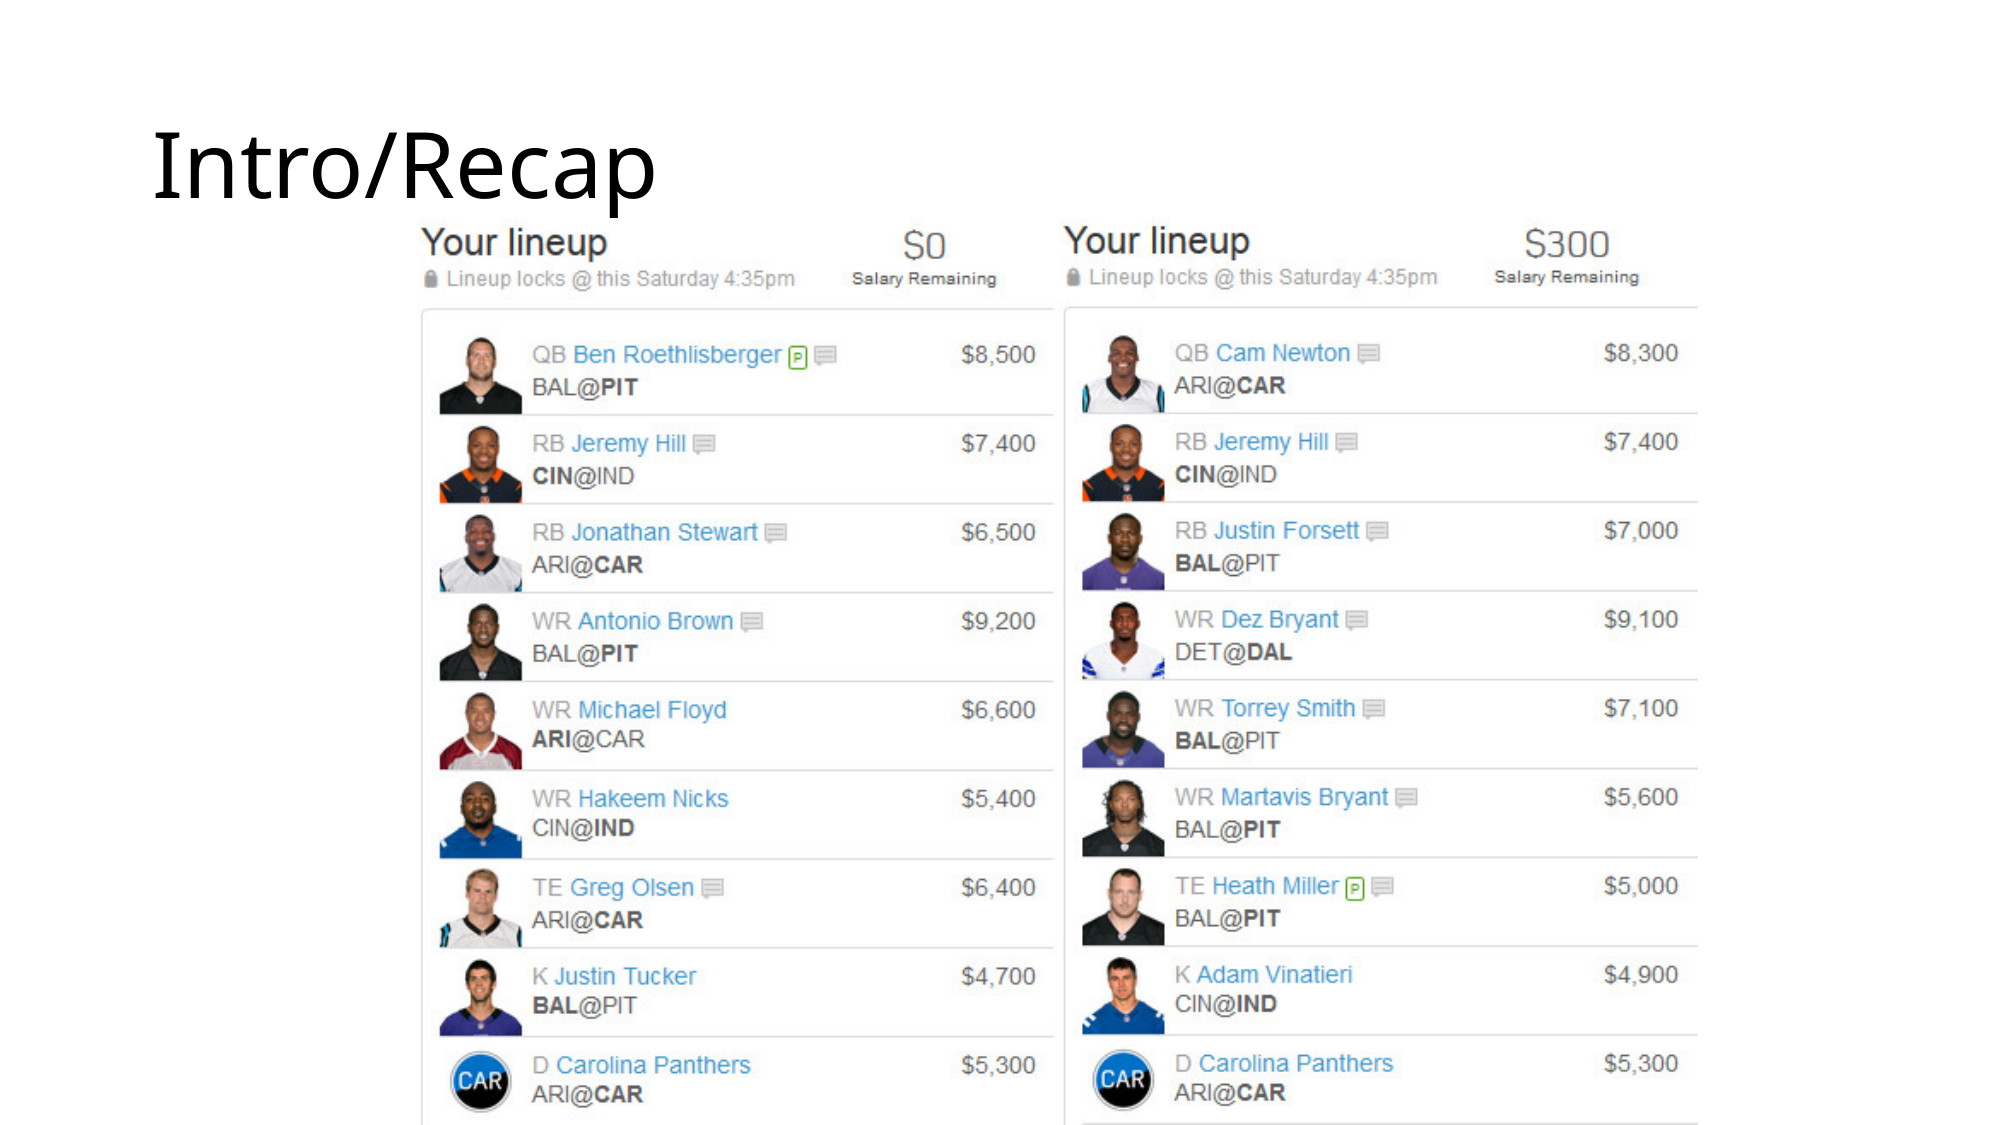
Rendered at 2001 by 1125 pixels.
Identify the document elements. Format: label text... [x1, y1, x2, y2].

picture [418, 218, 1698, 1125]
title Intro/Recap [137, 59, 1863, 278]
